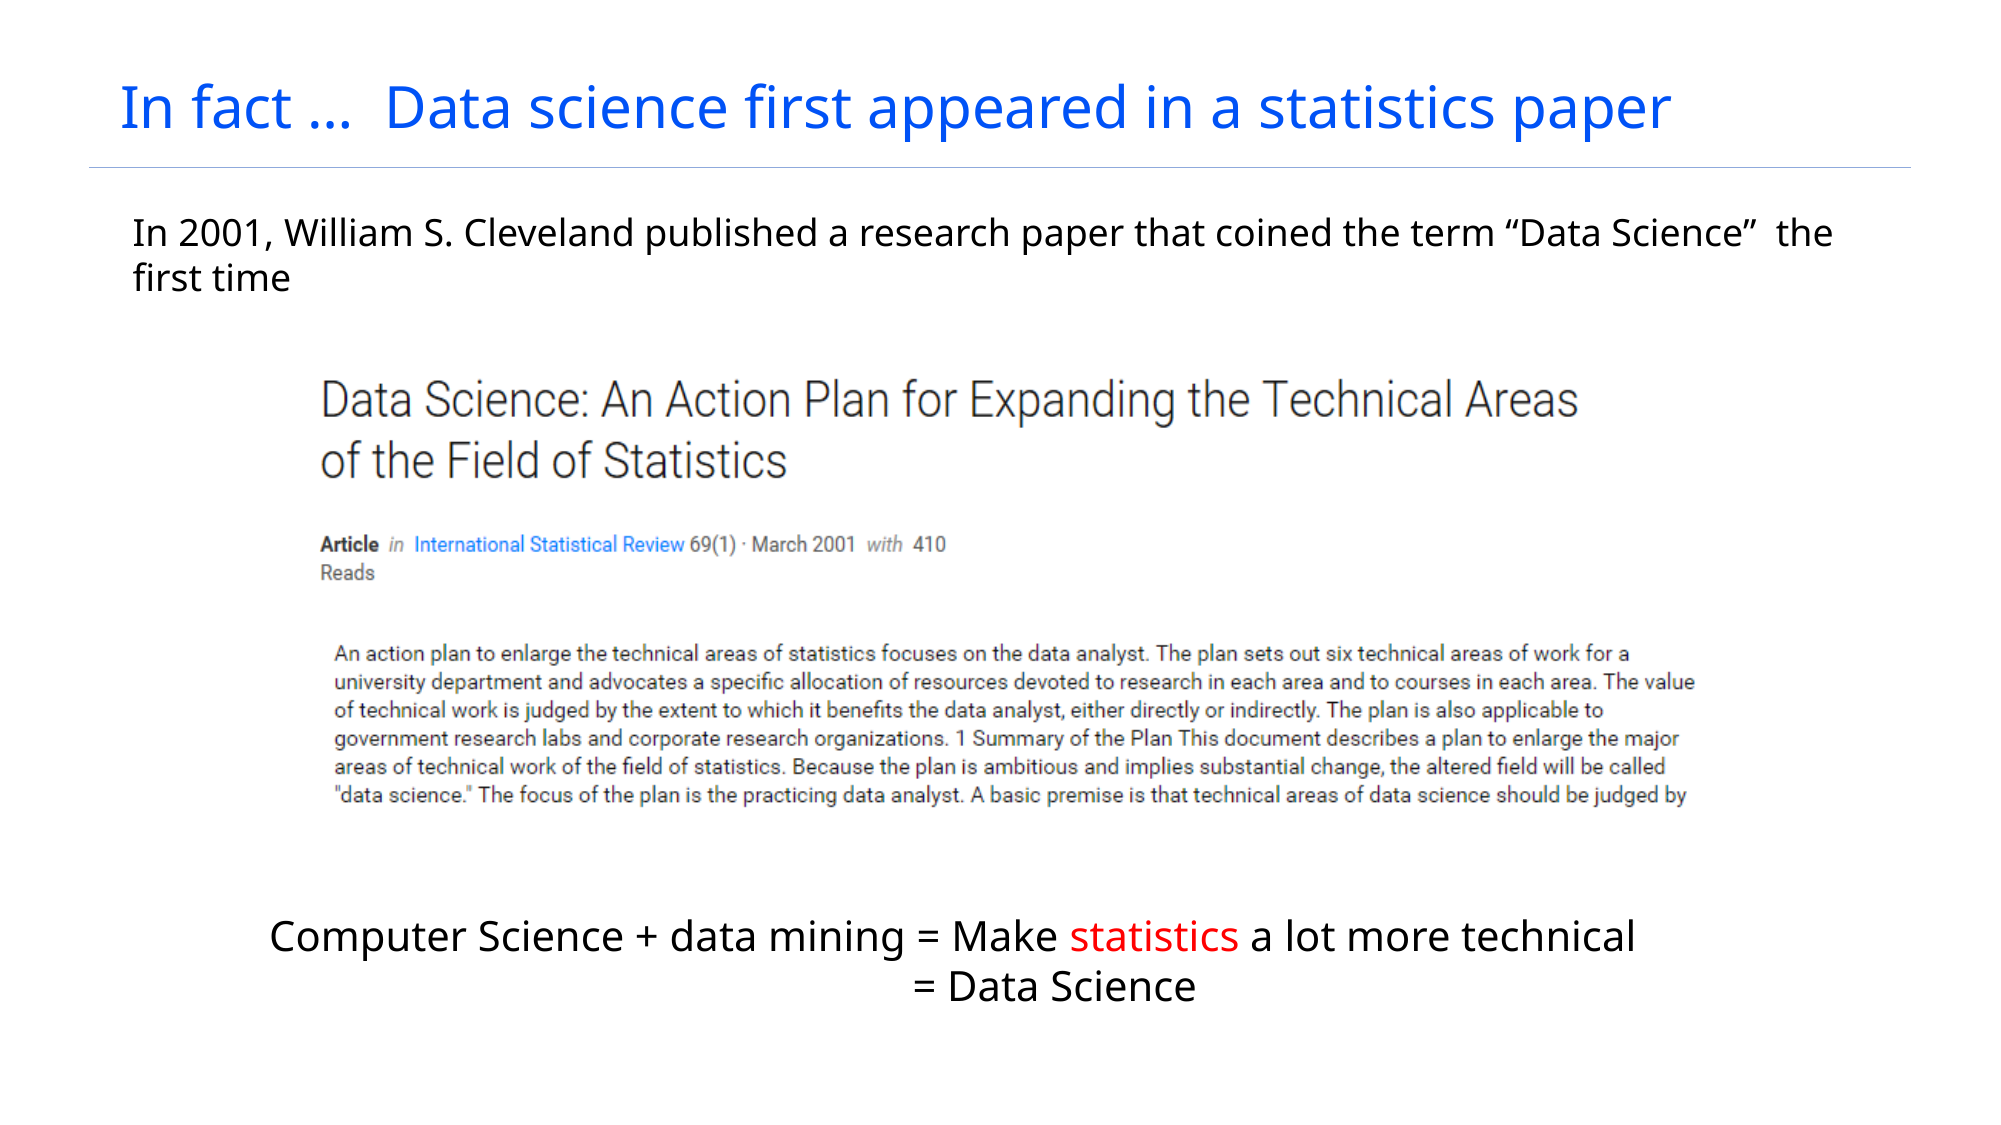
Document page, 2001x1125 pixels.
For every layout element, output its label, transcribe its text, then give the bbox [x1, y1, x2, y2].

text_box In 2001, William S. Cleveland published a research paper that coined the term “Data Science” the first time [117, 202, 1871, 352]
text_box Computer Science + data mining = Make statistics a lot more technical = Data Science [140, 852, 1765, 1063]
picture [319, 373, 1681, 585]
title In fact … Data science first appeared in a statistics paper [104, 44, 1944, 150]
picture [319, 625, 1730, 812]
